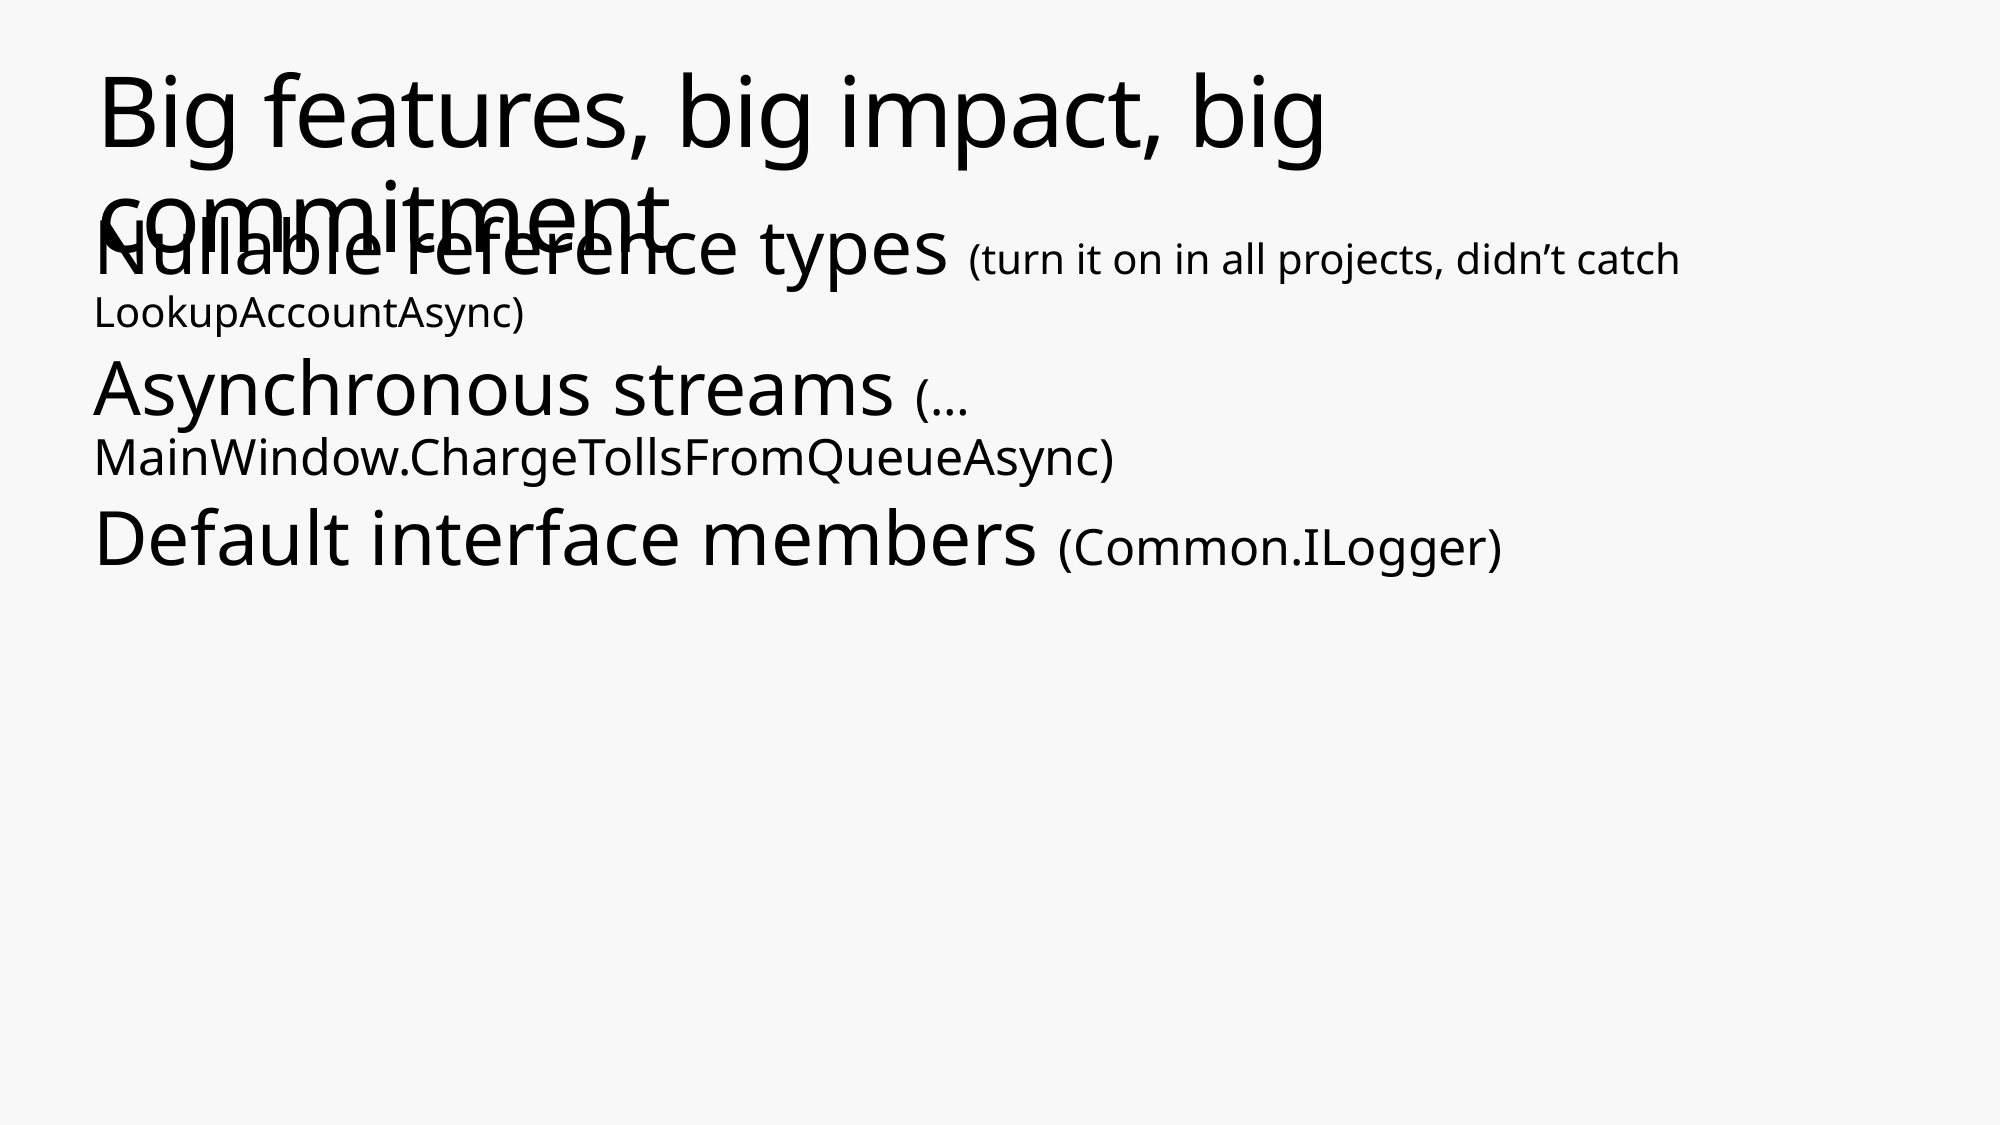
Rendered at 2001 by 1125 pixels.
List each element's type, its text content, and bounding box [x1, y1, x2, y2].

list Nullable reference types (turn it on in all projects, didn’t catch LookupAccountAsync) Asynchronous streams (…MainWindow.ChargeTollsFromQueueAsync) Default interface members (Common.ILogger) [69, 195, 1981, 707]
title Big features, big impact, big commitment [72, 47, 1931, 196]
